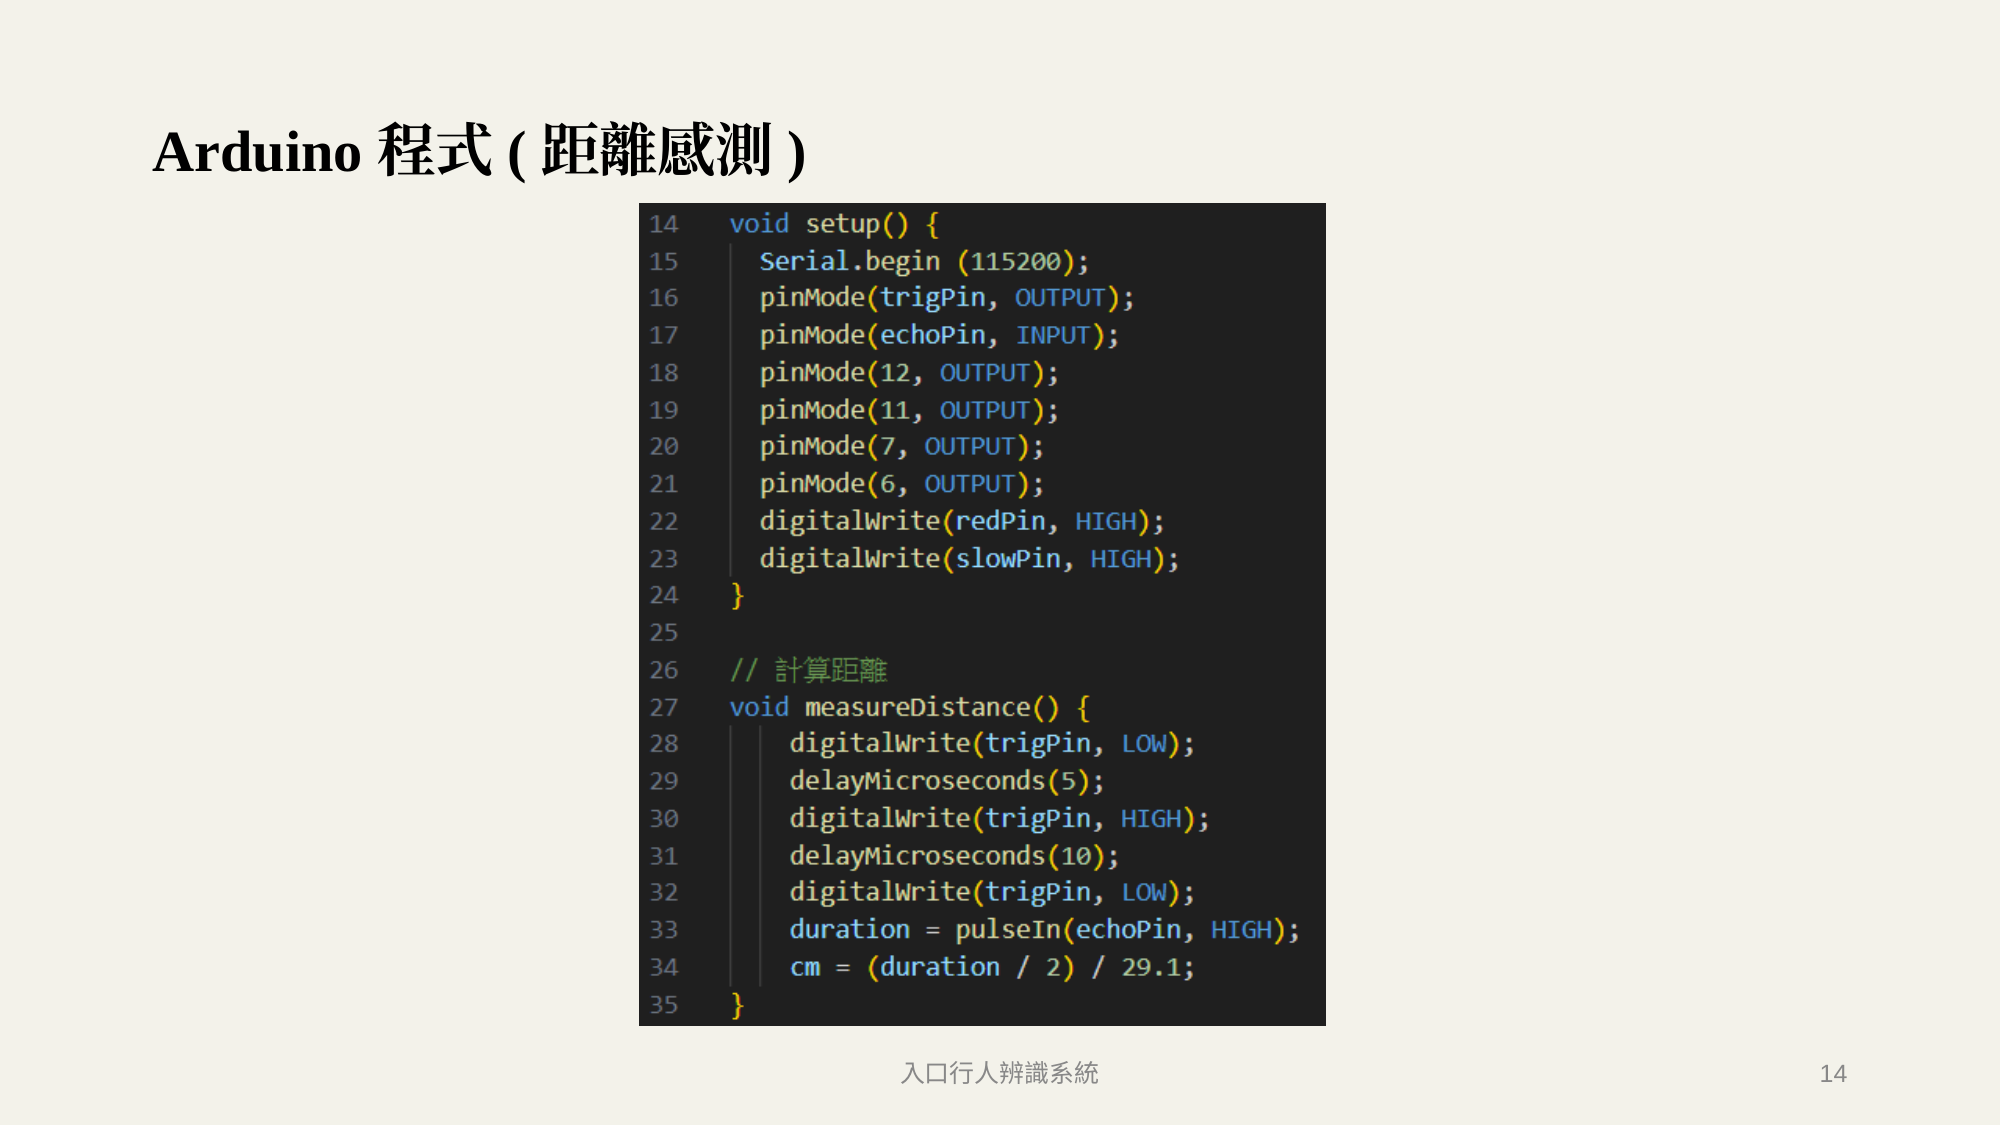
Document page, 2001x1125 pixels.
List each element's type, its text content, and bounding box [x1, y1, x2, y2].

list Arduino程式(距離感測) [137, 113, 1863, 828]
picture [638, 203, 1326, 1026]
footer 入口行人辨識系統 [662, 1042, 1338, 1103]
slide_number ‹#› [1412, 1042, 1863, 1103]
